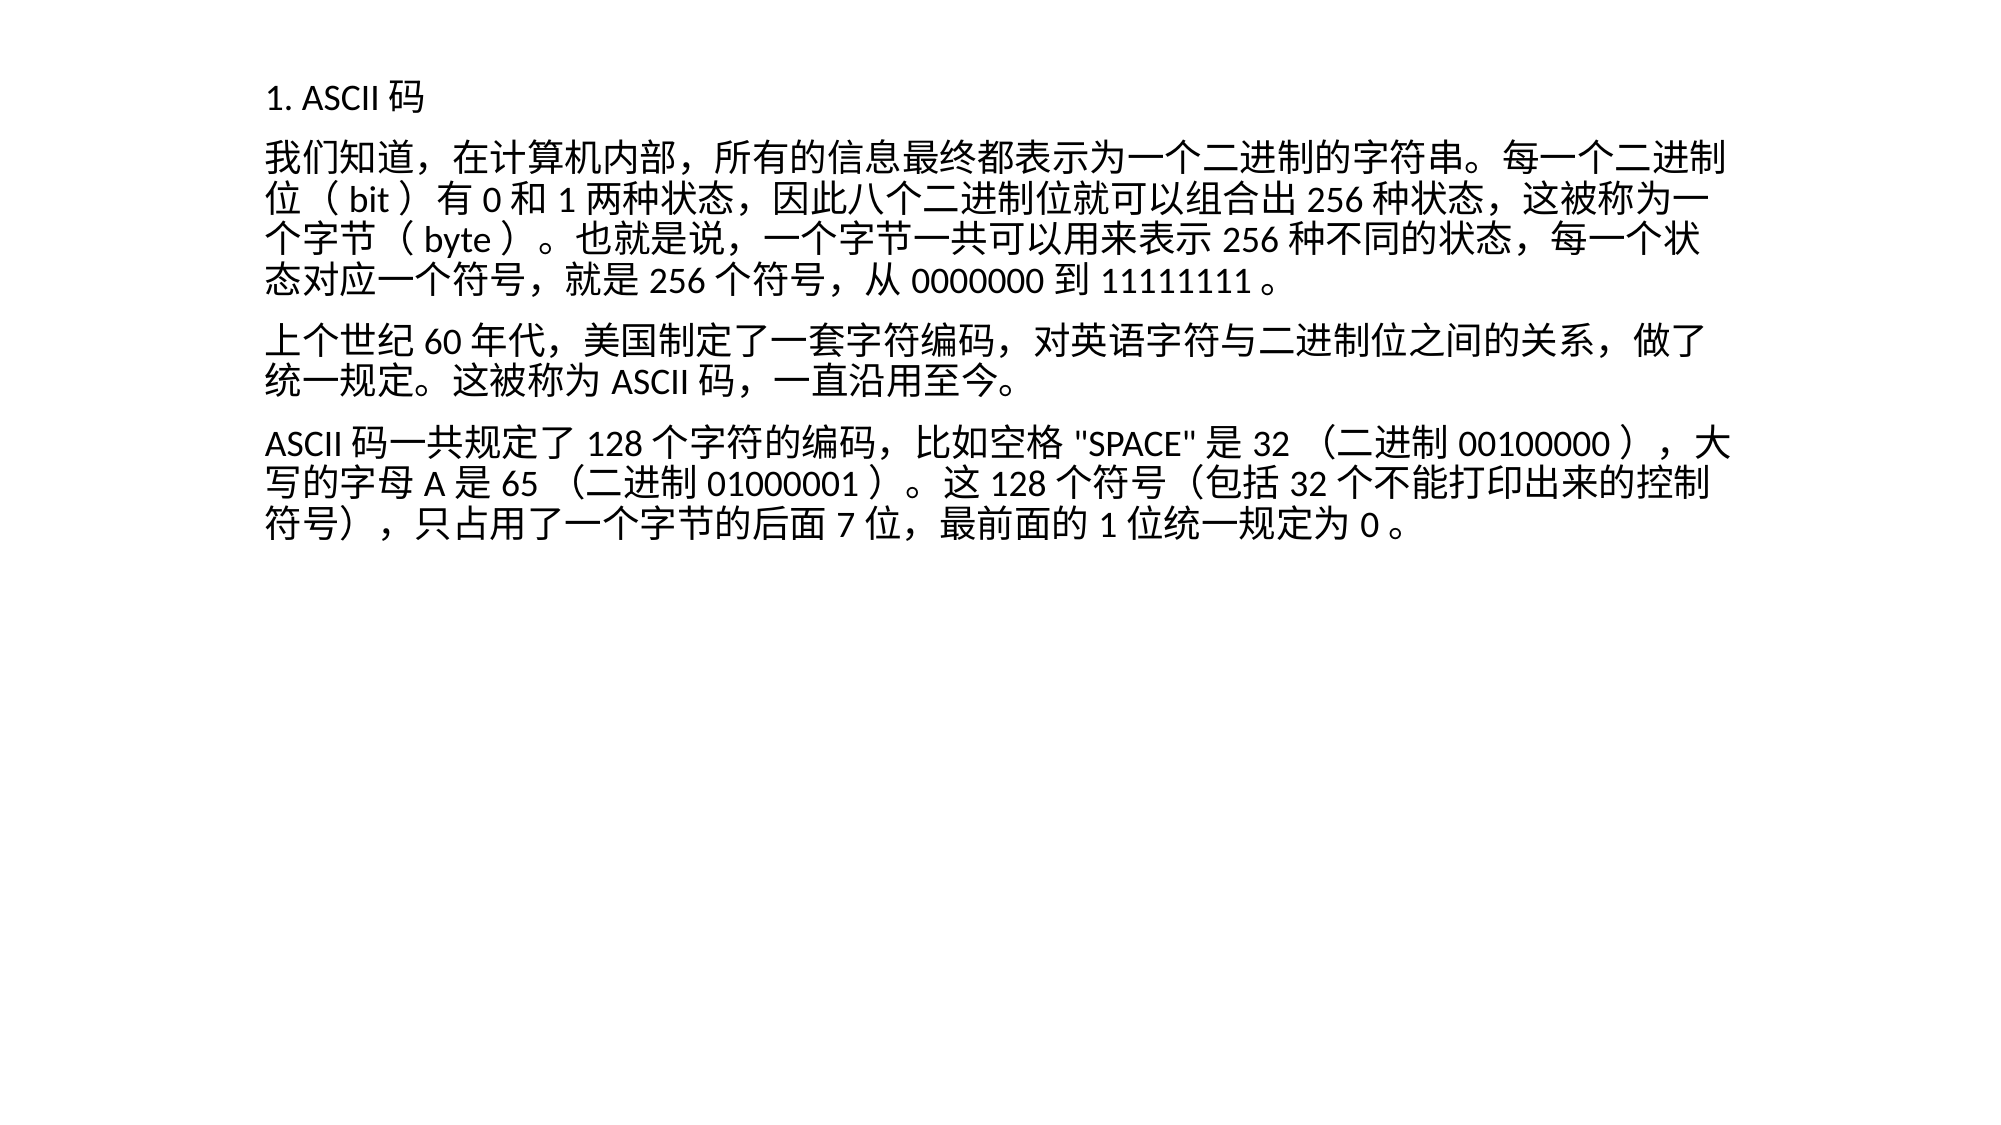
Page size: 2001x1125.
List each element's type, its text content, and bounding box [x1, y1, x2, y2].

subtitle 1. ASCII码 我们知道，在计算机内部，所有的信息最终都表示为一个二进制的字符串。每一个二进制位（bit）有0和1两种状态，因此八个二进制位就可以组合出256种状态，这被称为一个字节（byte）。也就是说，一个字节一共可以用来表示256种不同的状态，每一个状态对应一个符号，就是256个符号，从0000000到11111111。 上个世纪60年代，美国制定了一套字符编码，对英语字符与二进制位之间的关系，做了统一规定。这被称为ASCII码，一直沿用至今。 ASCII码一共规定了128个字符的编码，比如空格"SPACE"是32（二进制00100000），大写的字母A是65（二进制01000001）。这128个符号（包括32个不能打印出来的控制符号），只占用了一个字节的后面7位，最前面的1位统一规定为0。 [249, 70, 1750, 1077]
